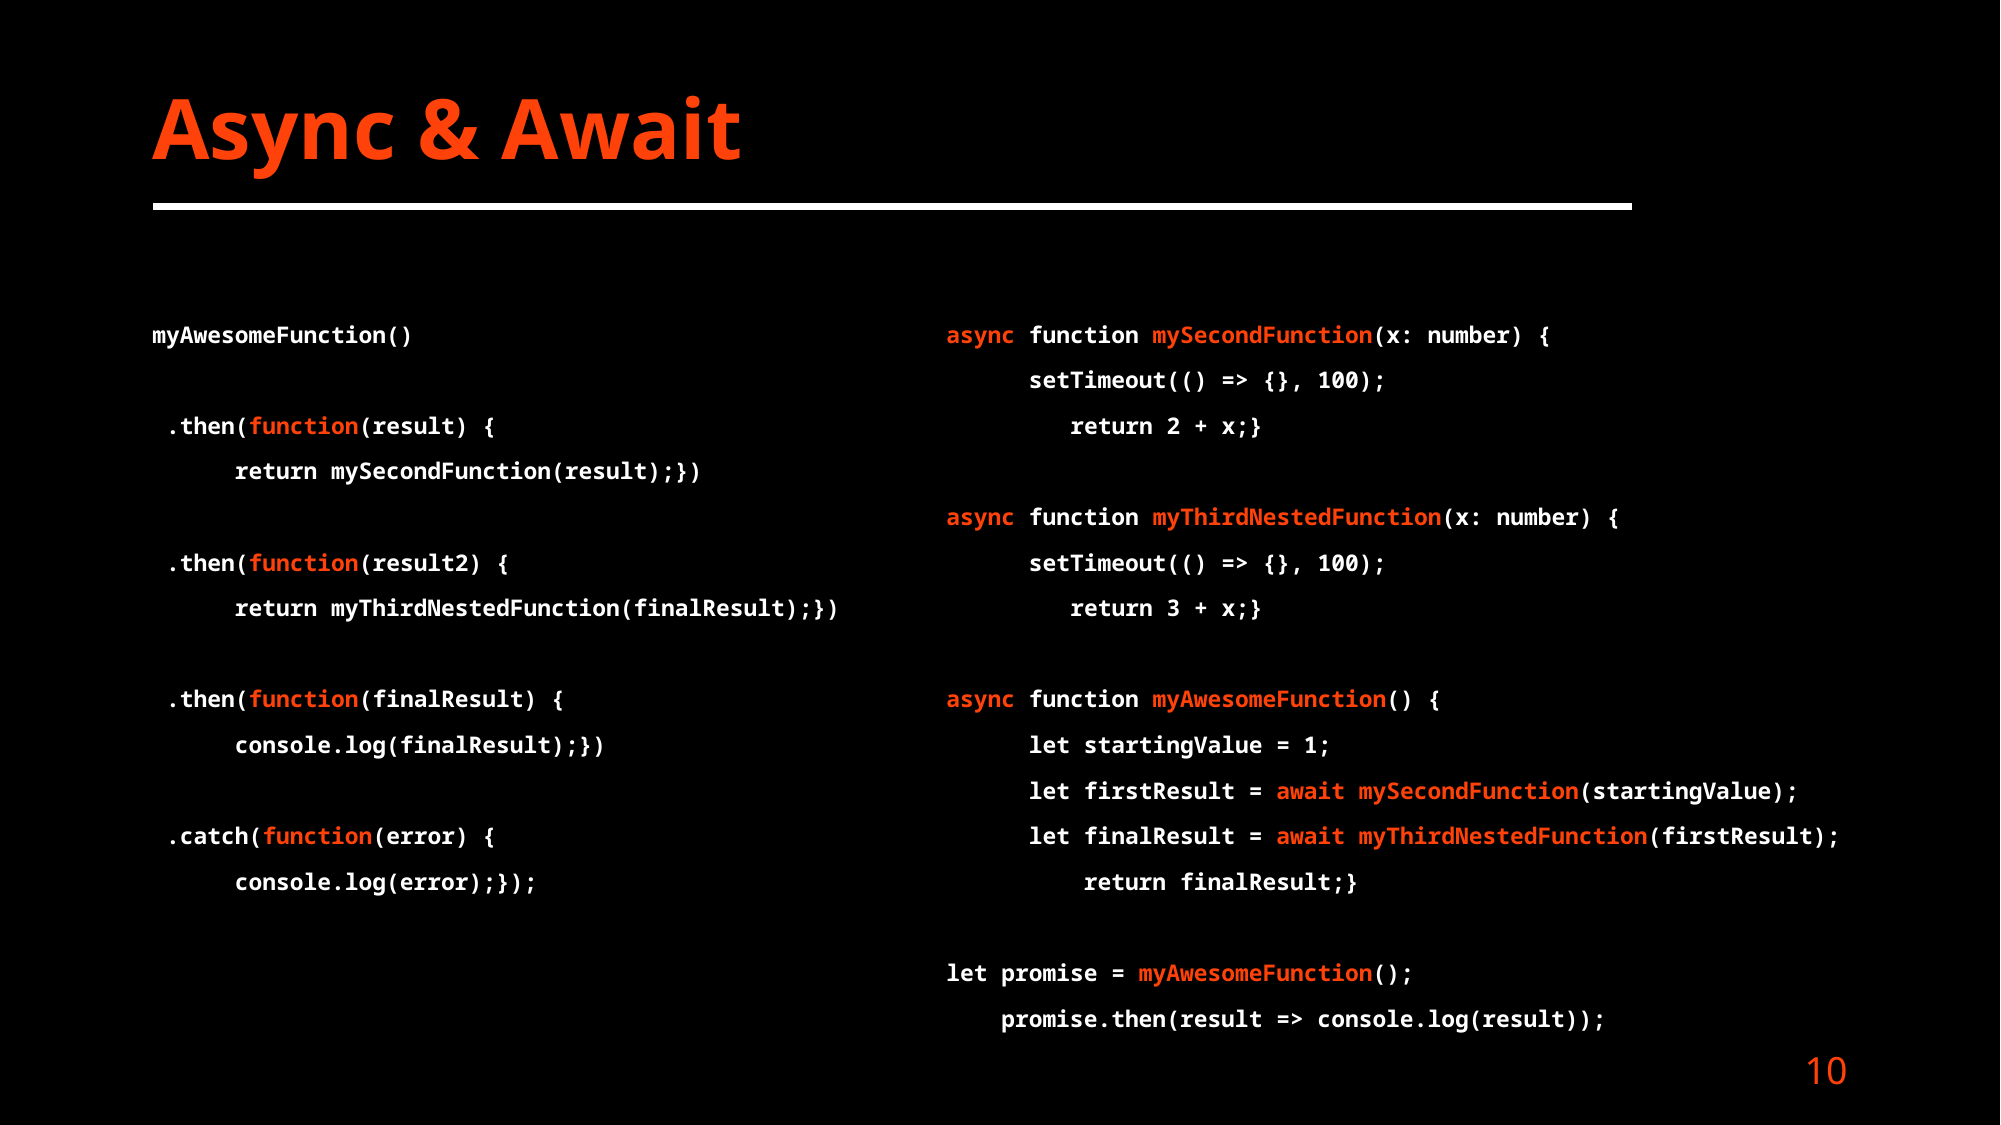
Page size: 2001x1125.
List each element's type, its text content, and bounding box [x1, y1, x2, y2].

slide_number 10 [1412, 1047, 1863, 1103]
title Async & Await [137, 59, 1863, 207]
list myAwesomeFunction() .then(function(result) { return mySecondFunction(result);}) .then(function(result2) { return myThirdNestedFunction(finalResult);}) .then(function(finalResult) { console.log(finalResult);}) .catch(function(error) { console.log(error);}); [137, 316, 918, 1030]
text_box async function mySecondFunction(x: number) { setTimeout(() => {}, 100); return 2 + x;} async function myThirdNestedFunction(x: number) { setTimeout(() => {}, 100); return 3 + x;} async function myAwesomeFunction() { let startingValue = 1; let firstResult = await mySecondFunction(startingValue); let finalResult = await myThirdNestedFunction(firstResult); return finalResult;} let promise = myAwesomeFunction(); promise.then(result => console.log(result)); [931, 316, 1932, 1047]
